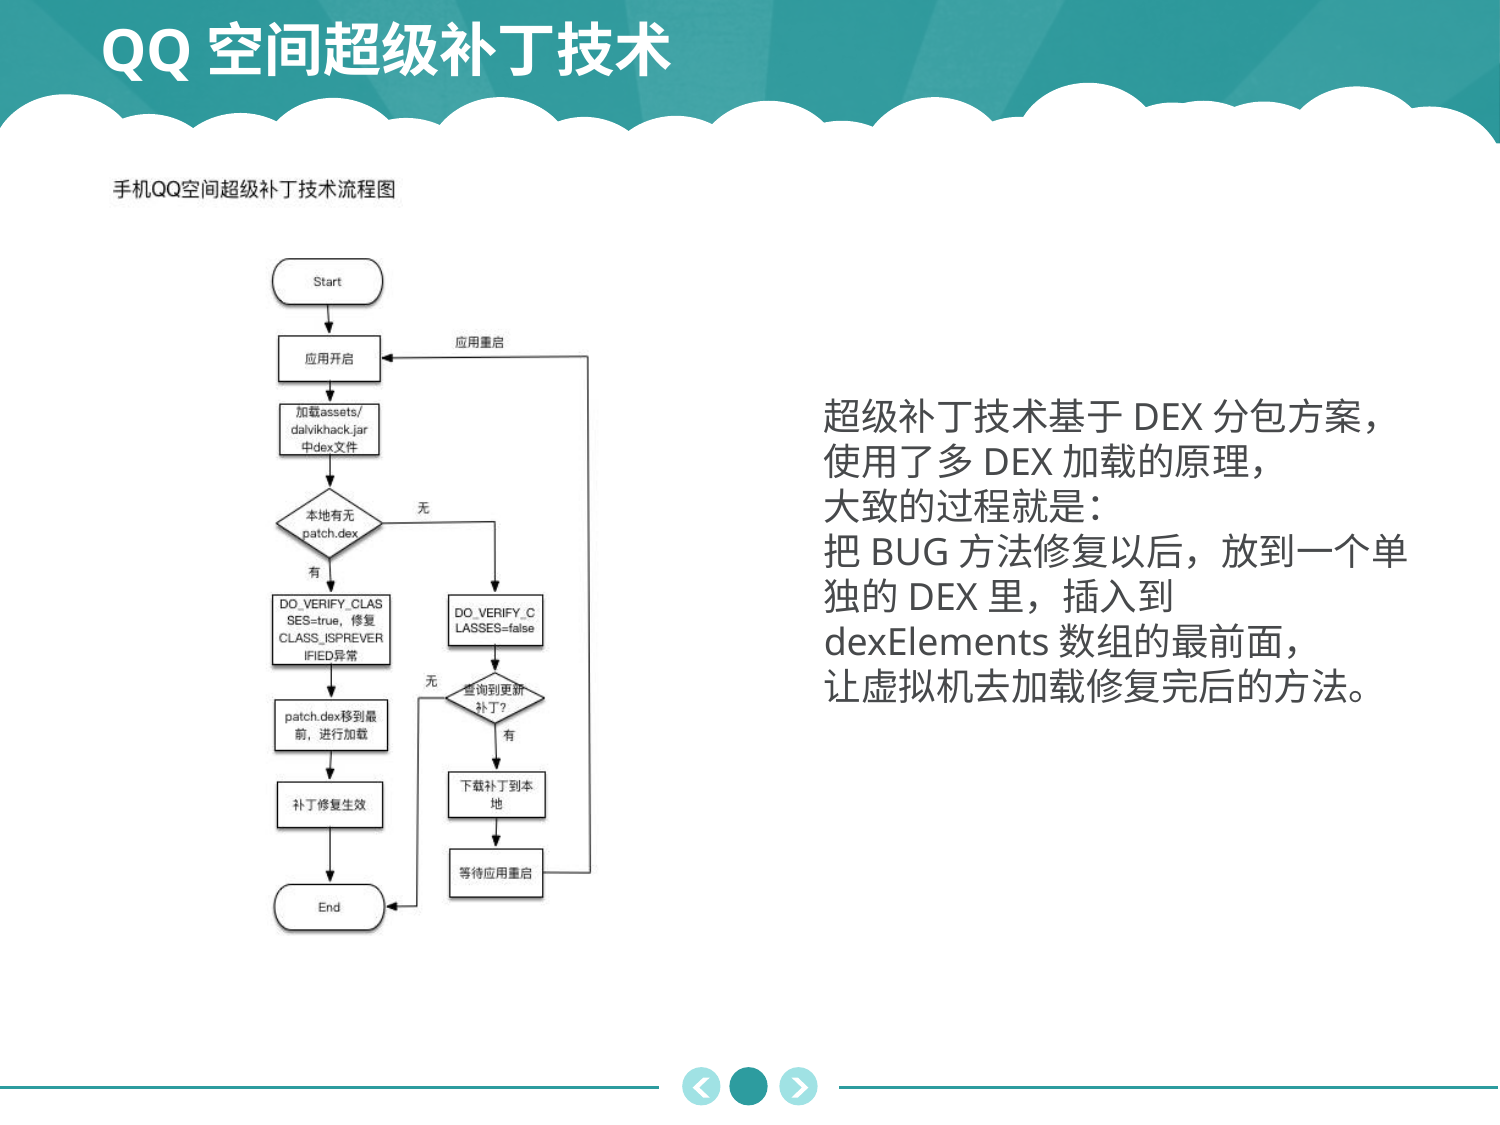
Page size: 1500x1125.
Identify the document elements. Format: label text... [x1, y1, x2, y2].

text_box QQ空间超级补丁技术 [85, 13, 1459, 114]
picture [90, 137, 750, 1047]
text_box 超级补丁技术基于DEX分包方案， 使用了多DEX加载的原理， 大致的过程就是： 把BUG方法修复以后，放到一个单独的DEX里，插入到dexElements数组的最前面， 让虚拟机去加载修复完后的方法。 [809, 385, 1424, 715]
